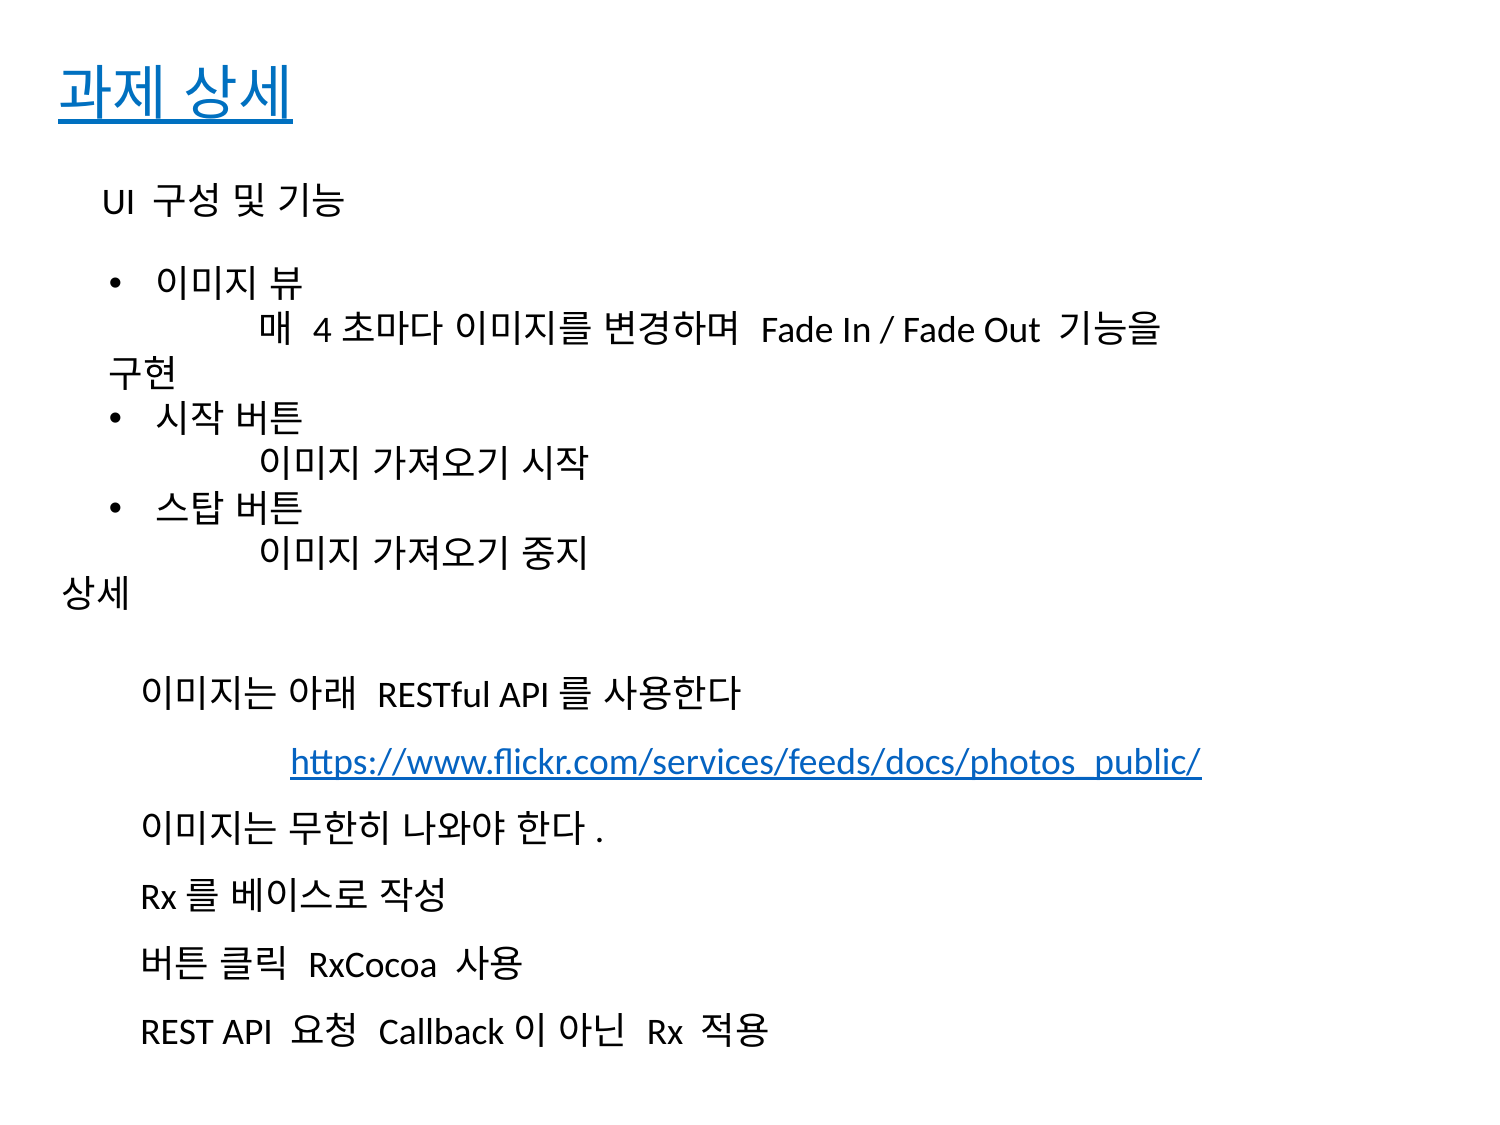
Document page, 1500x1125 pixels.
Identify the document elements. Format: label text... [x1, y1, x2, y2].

text_box UI 구성 및 기능 [87, 169, 1308, 230]
text_box 이미지 뷰 매 4초마다 이미지를 변경하며 Fade In / Fade Out 기능을 구현 시작 버튼 이미지 가져오기 시작 스탑 버튼 이미지 가져오기 중지 [94, 252, 1218, 583]
text_box 상세 [46, 562, 1123, 623]
text_box 과제 상세 [46, 37, 1408, 134]
text_box 이미지는 아래 RESTful API를 사용한다 https://www.flickr.com/services/feeds/docs/photos_public/ 이미지는 무한히 나와야 한다. Rx를 베이스로 작성 버튼 클릭 RxCocoa 사용 REST API 요청 Callback이 아닌 Rx 적용 [125, 639, 1398, 1060]
